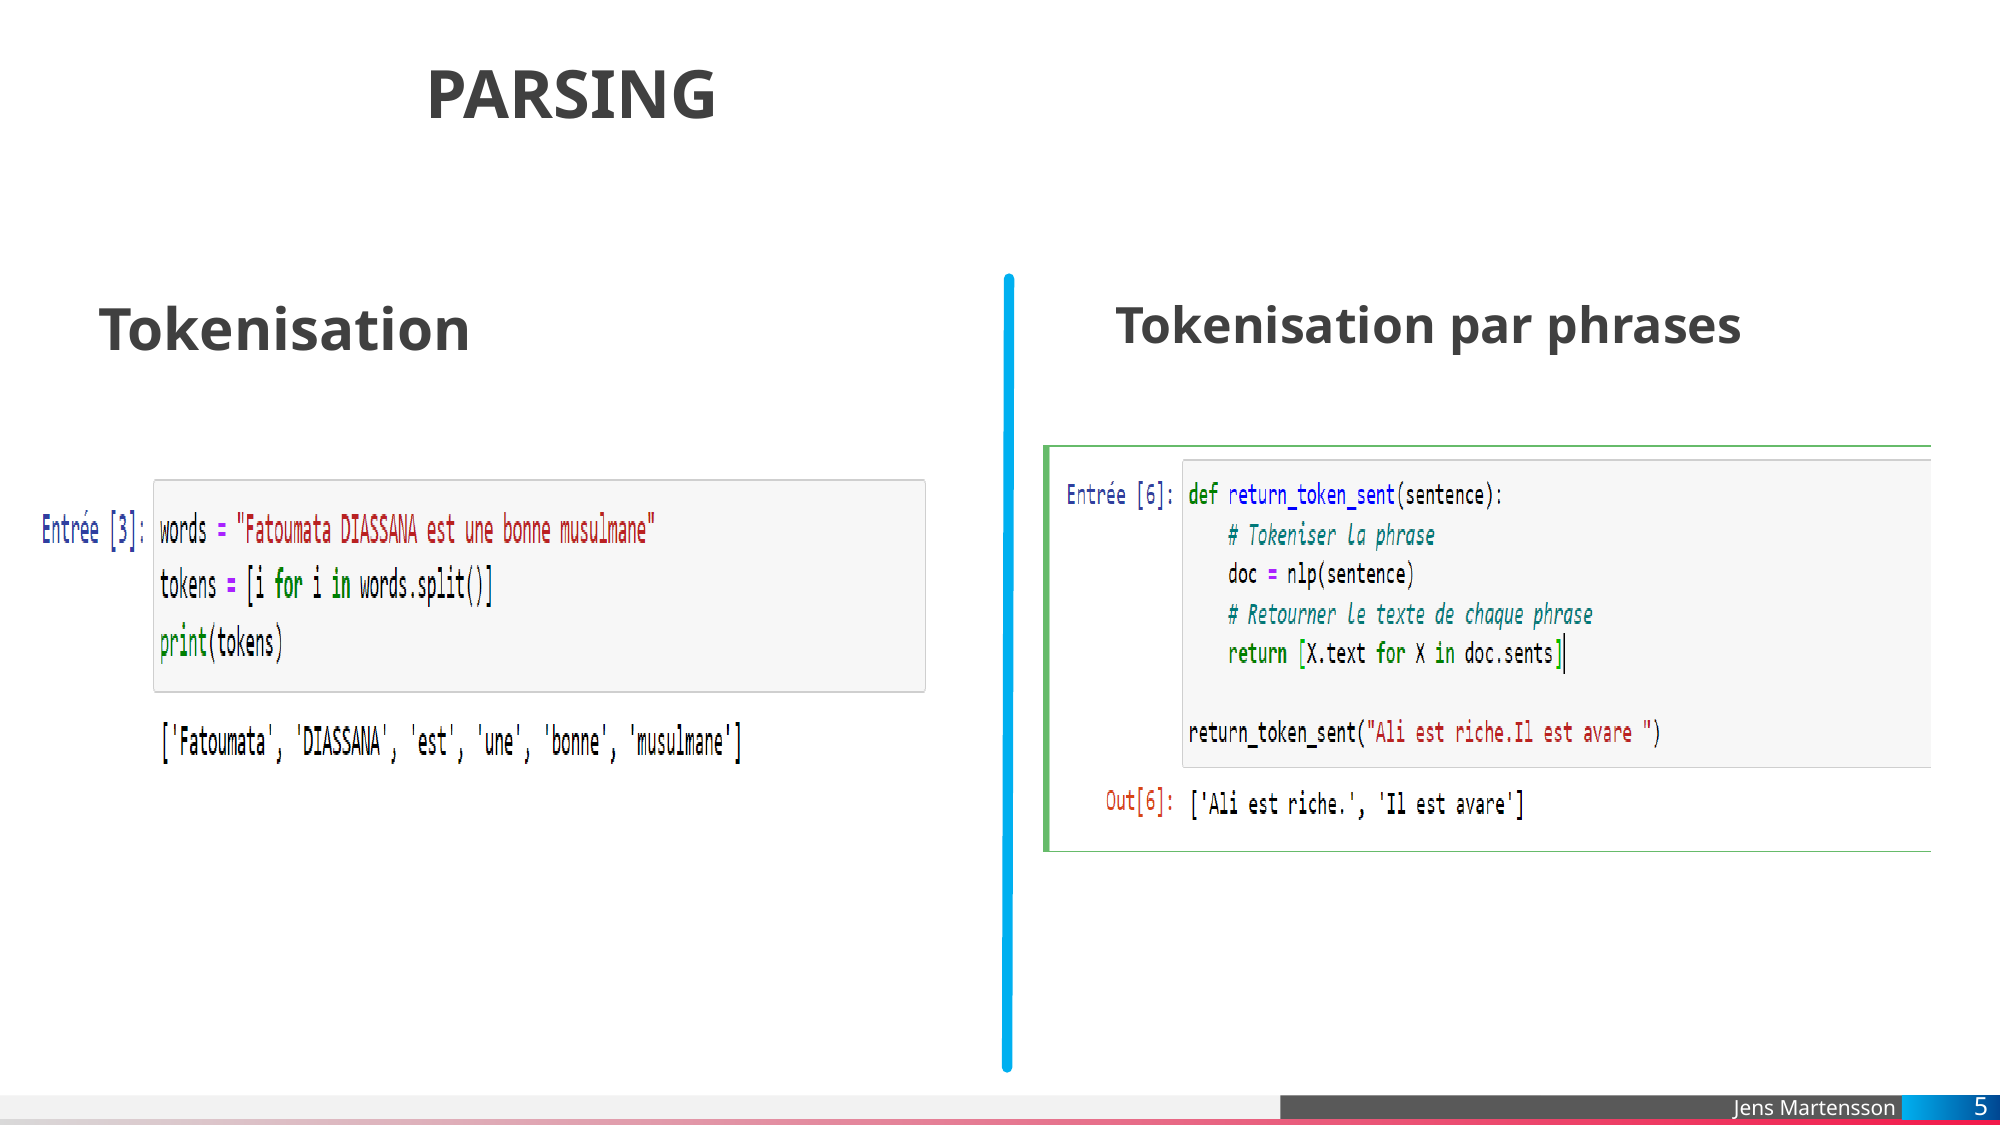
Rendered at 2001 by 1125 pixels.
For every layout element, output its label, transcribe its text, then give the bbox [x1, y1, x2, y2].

title PARSING [425, 61, 1503, 150]
picture [0, 444, 945, 813]
list Tokenisation [98, 300, 823, 360]
list Tokenisation par phrases [1115, 300, 1840, 360]
picture [1026, 444, 1931, 856]
slide_number 5 [1901, 1095, 2000, 1120]
